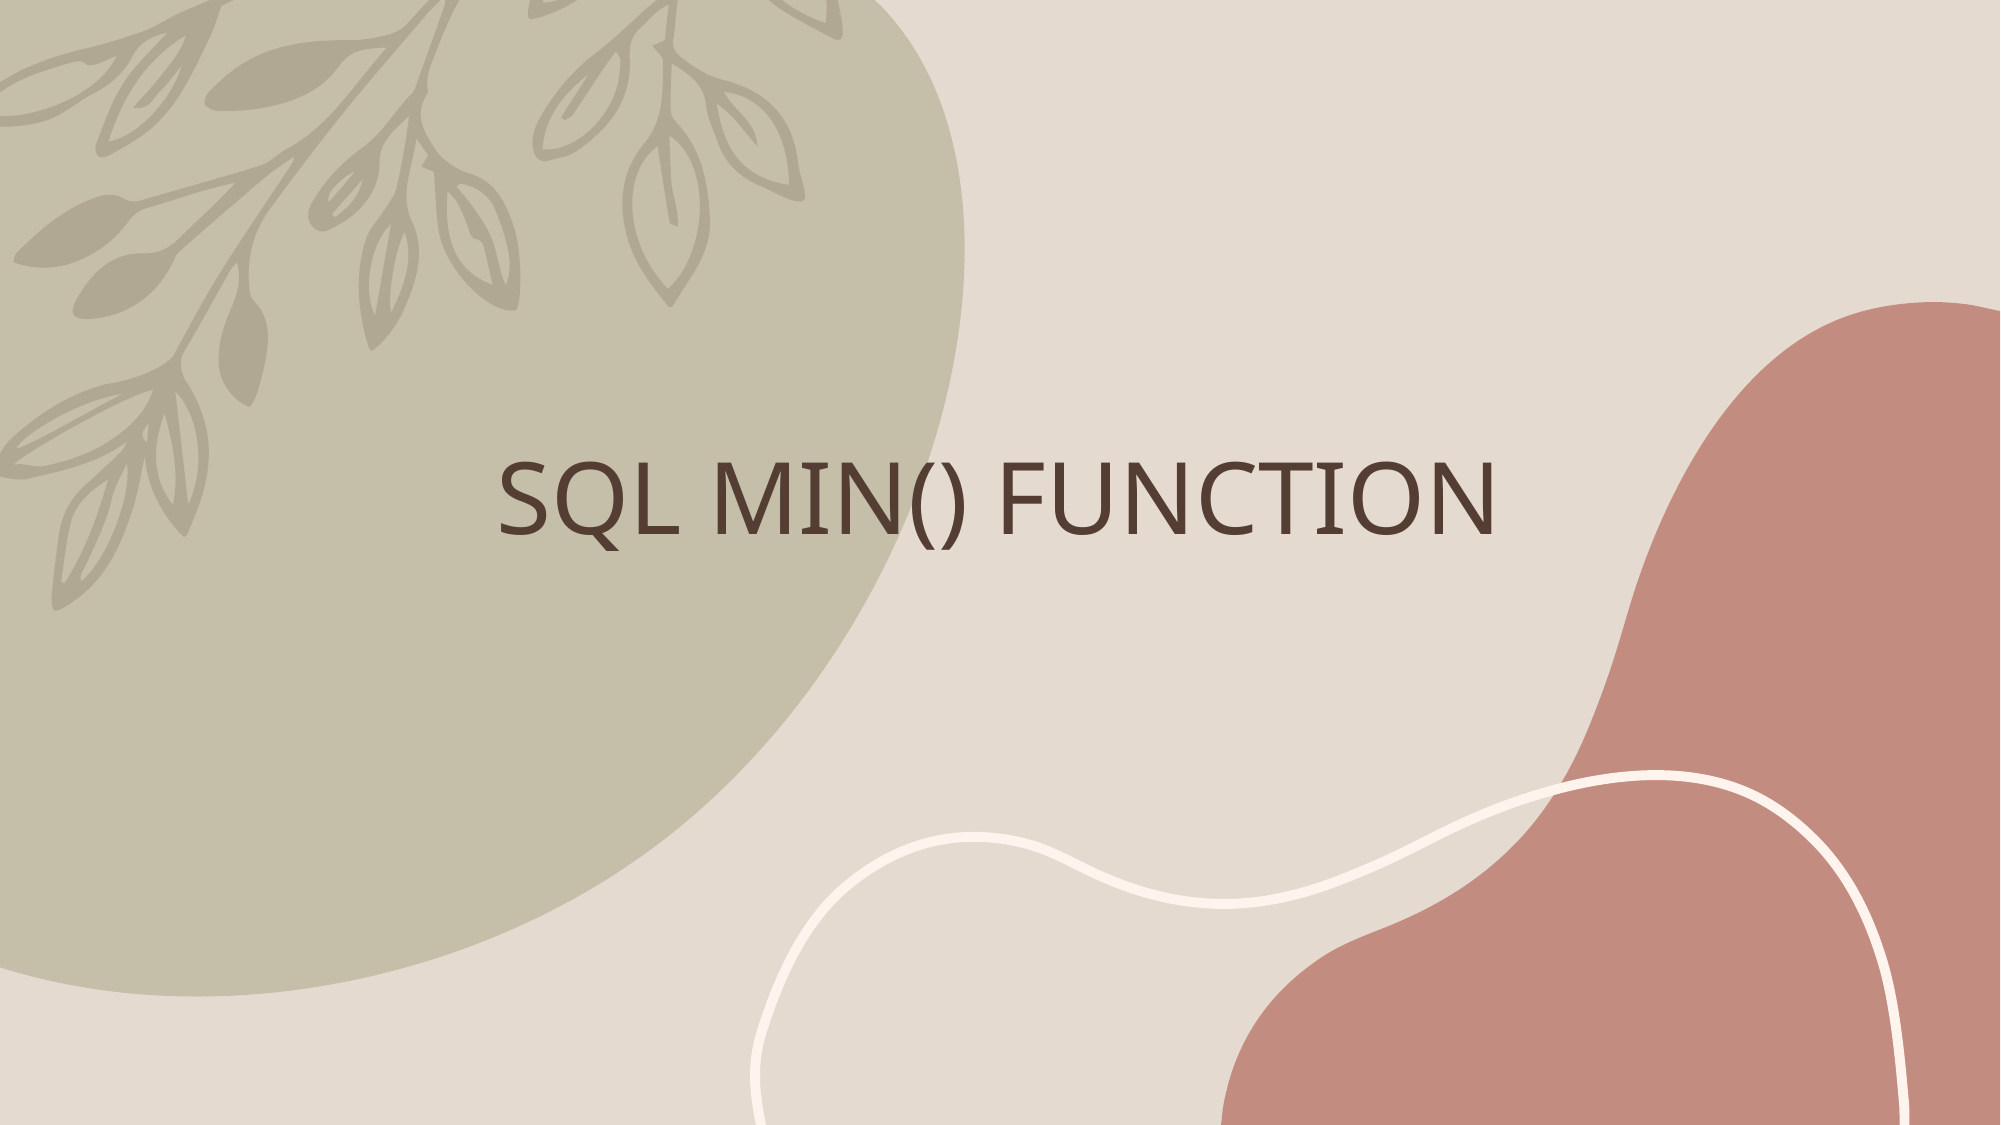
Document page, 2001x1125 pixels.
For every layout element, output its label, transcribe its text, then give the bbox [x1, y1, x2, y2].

title SQL MIN() FUNCTION [150, 149, 1850, 975]
